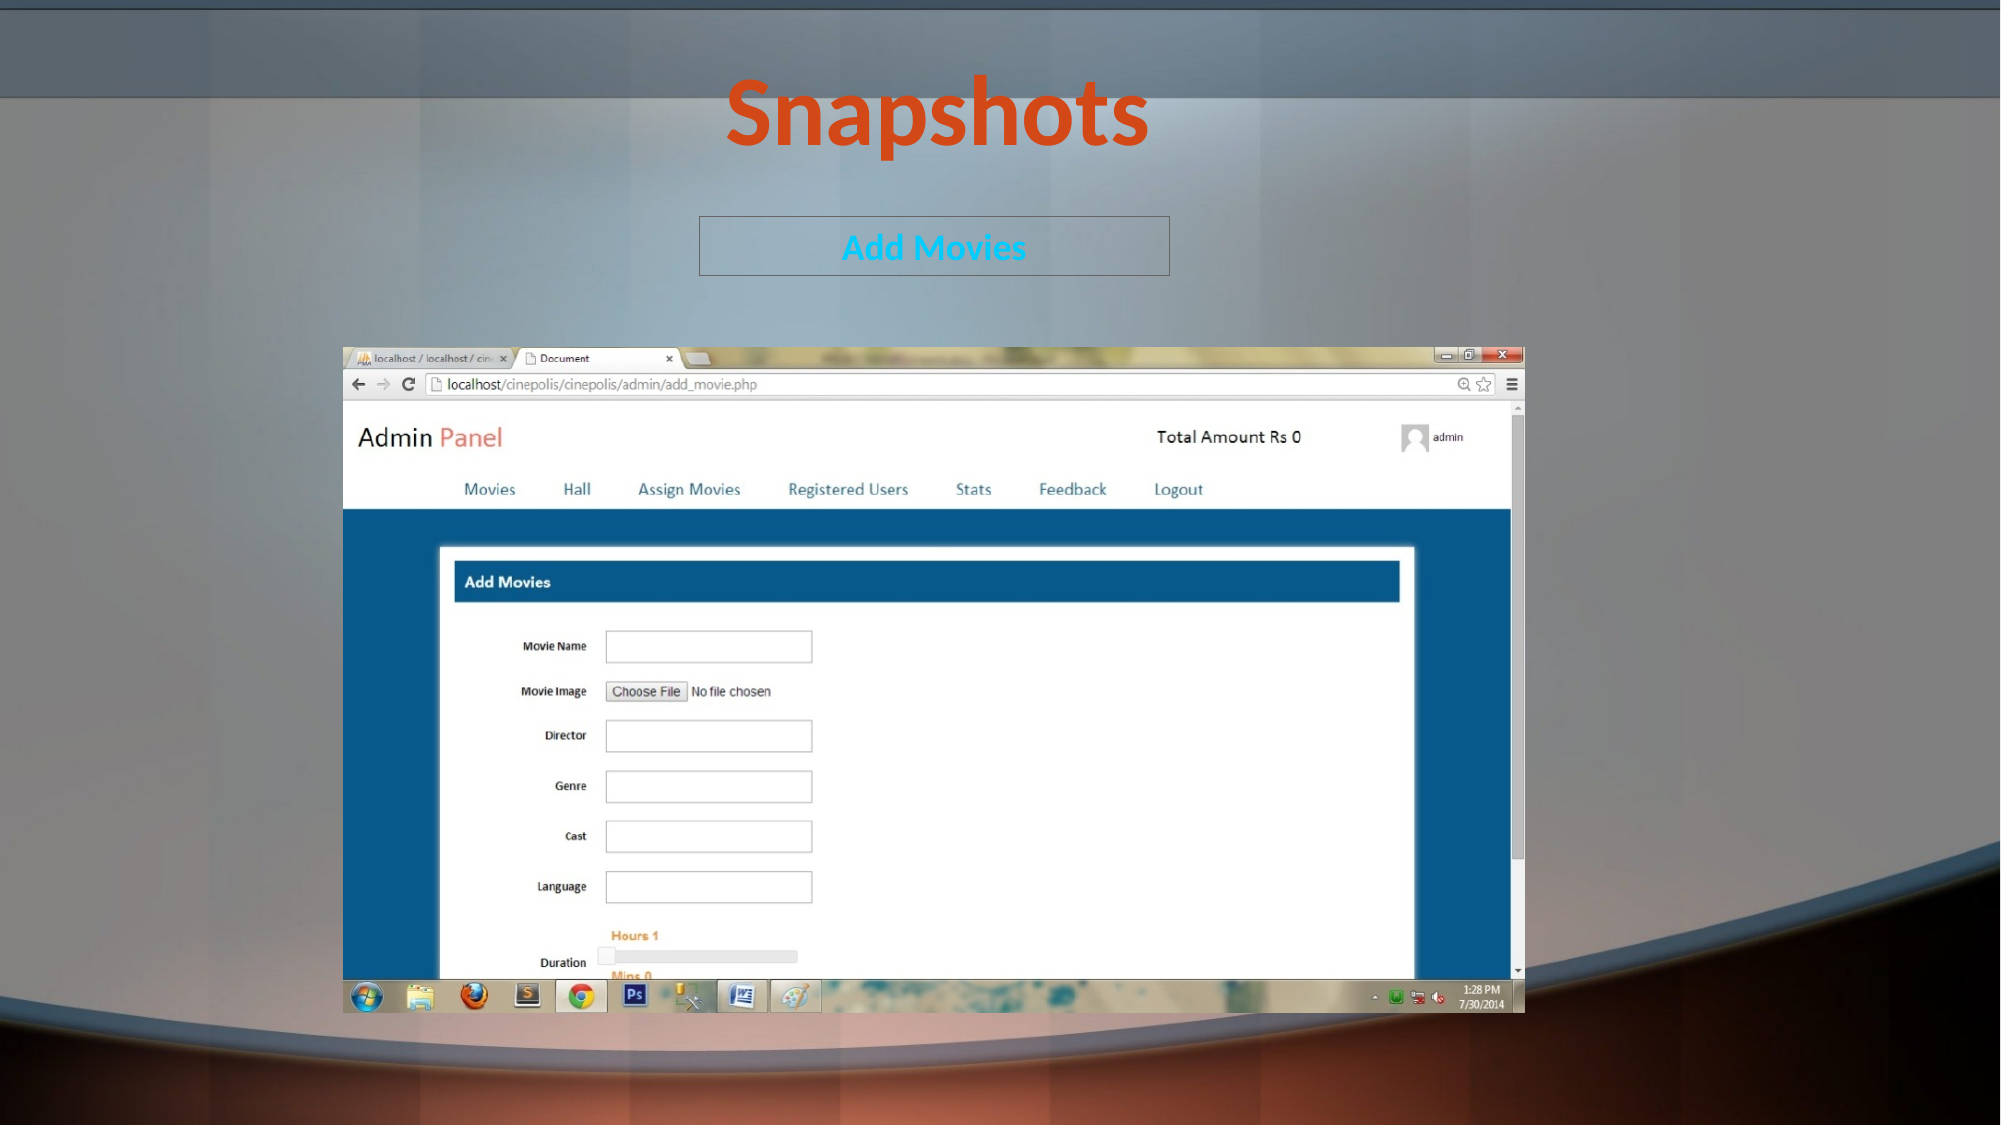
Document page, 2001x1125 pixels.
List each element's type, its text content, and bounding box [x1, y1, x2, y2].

text_box Add Movies [699, 216, 1170, 276]
title Snapshots [0, 16, 1930, 173]
picture [0, 0, 2001, 1125]
